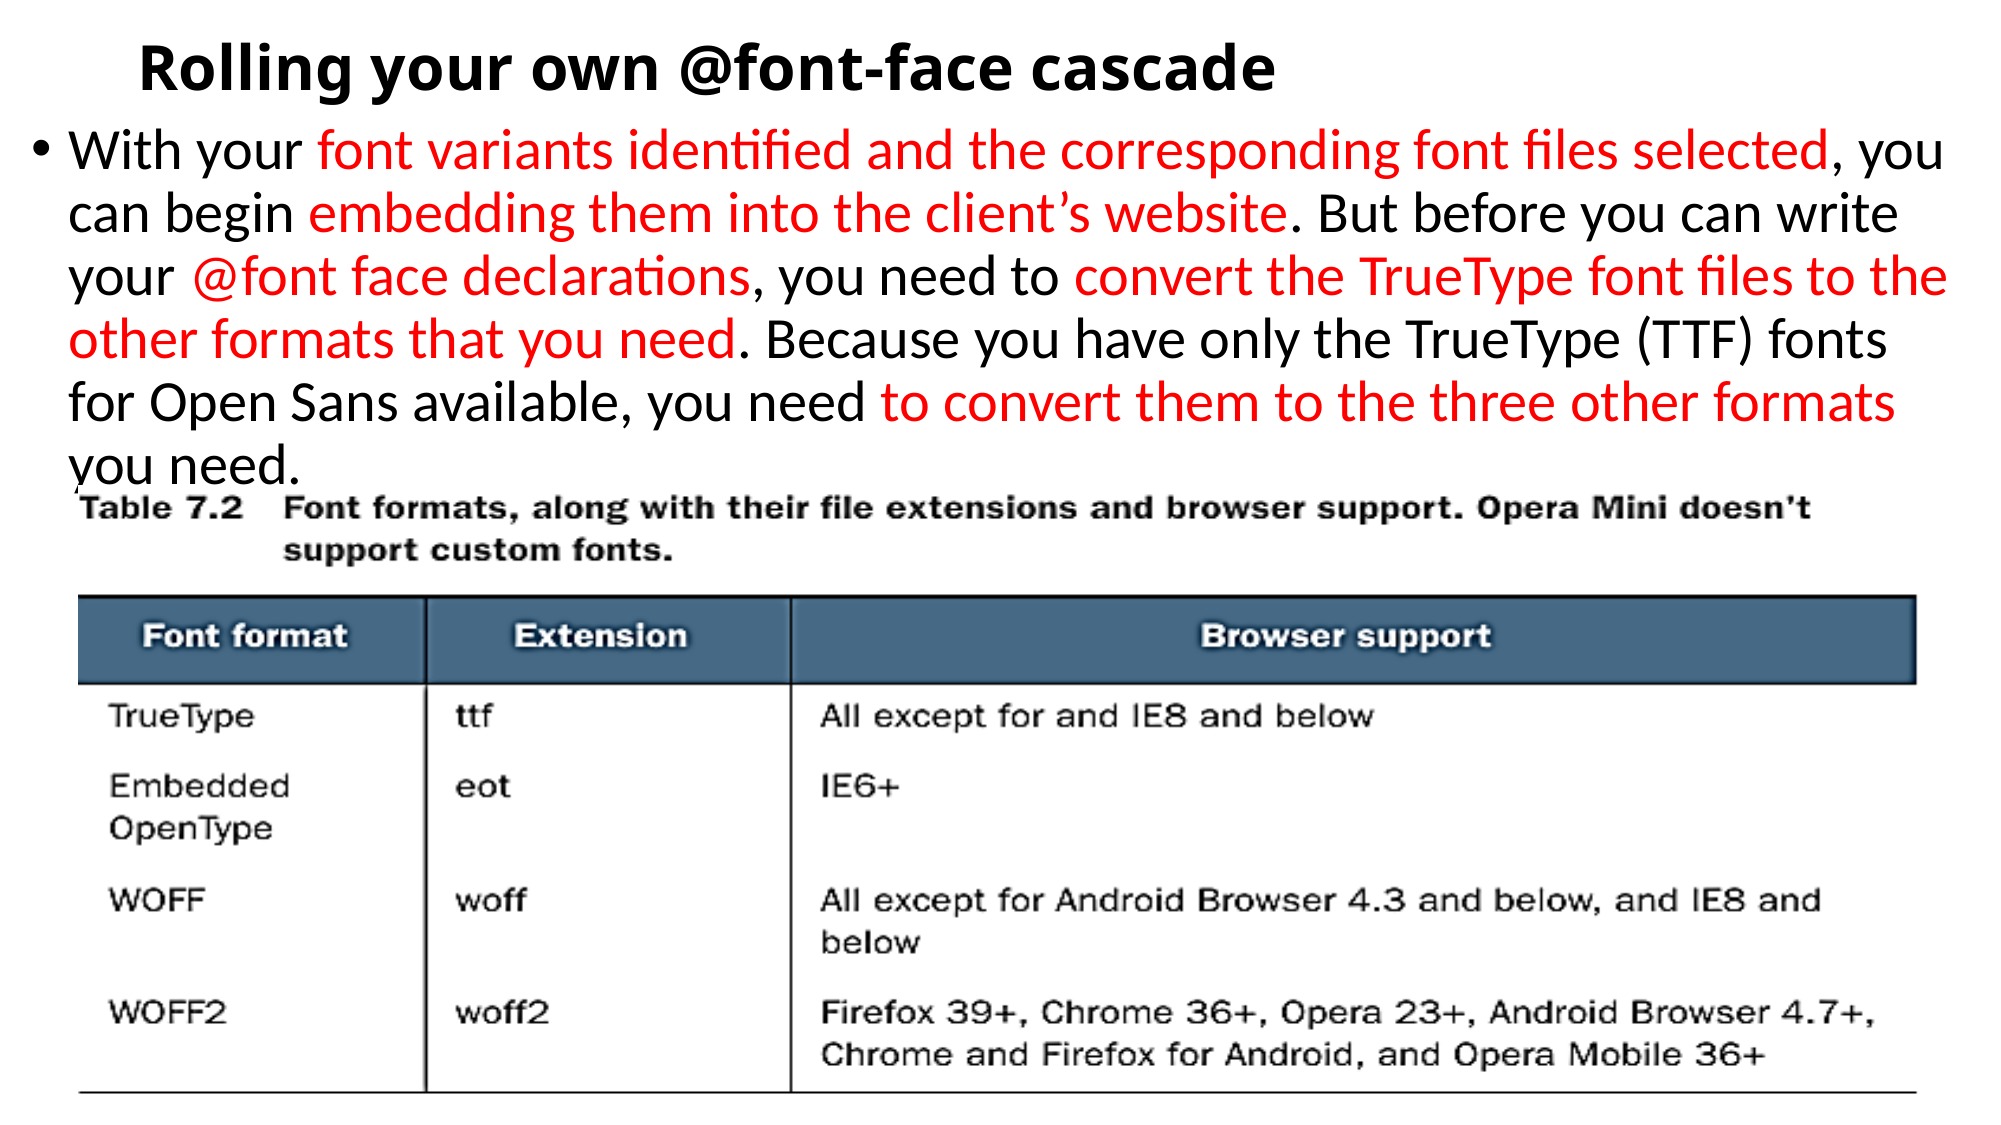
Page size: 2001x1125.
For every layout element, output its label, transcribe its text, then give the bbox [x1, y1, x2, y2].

title Rolling your own @font-face cascade [123, 29, 1848, 111]
list With your font variants identified and the corresponding font files selected, you can begin embedding them into the client’s website. But before you can write your @font face declarations, you need to convert the TrueType font files to the other formats that you need. Because you have only the TrueType (TTF) fonts for Open Sans available, you need to convert them to the three other formats you need. [16, 111, 1983, 1096]
picture [78, 485, 1922, 1096]
